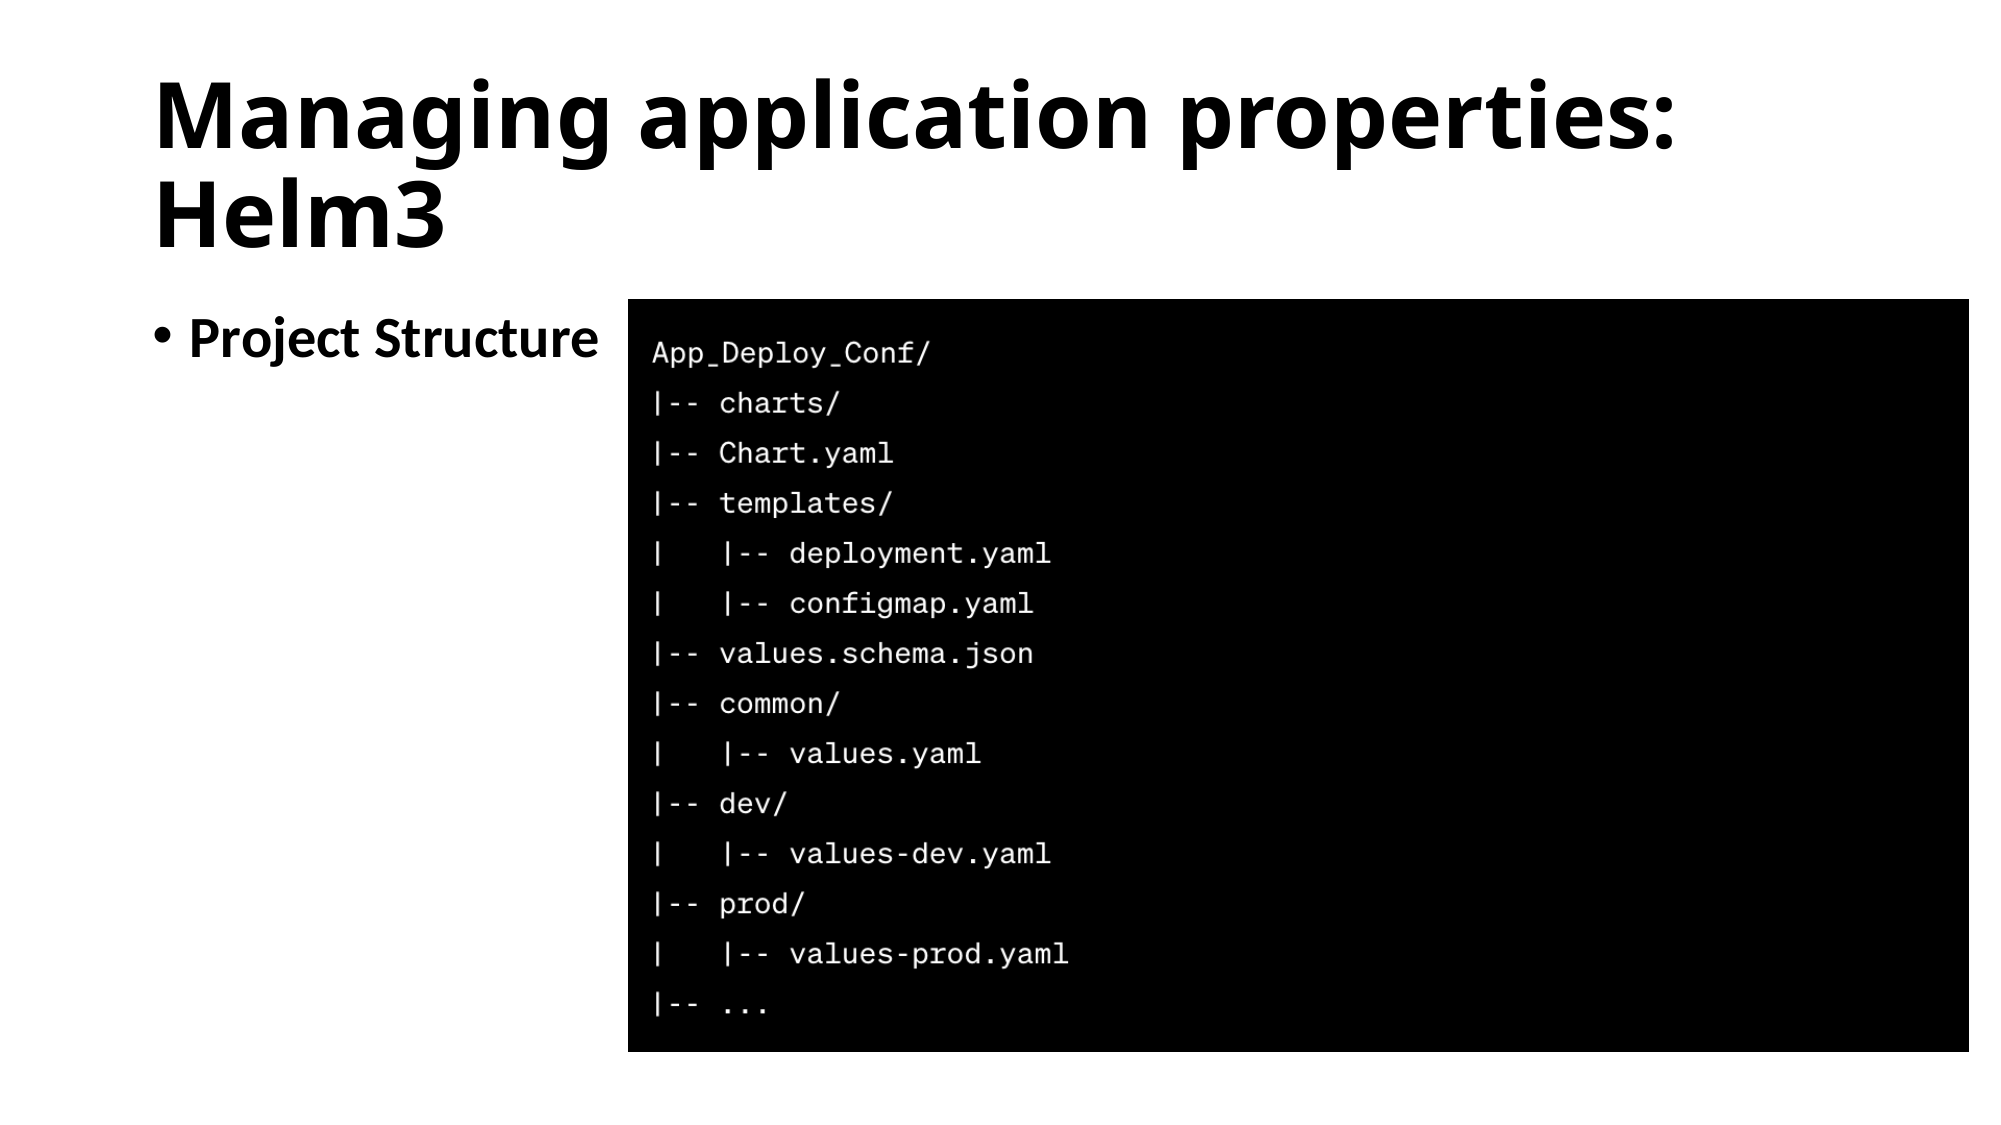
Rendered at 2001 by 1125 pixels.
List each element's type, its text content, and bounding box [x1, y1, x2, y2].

picture [628, 299, 1969, 1052]
title Managing application properties: Helm3 [137, 59, 1863, 278]
list Project Structure [137, 299, 628, 1014]
